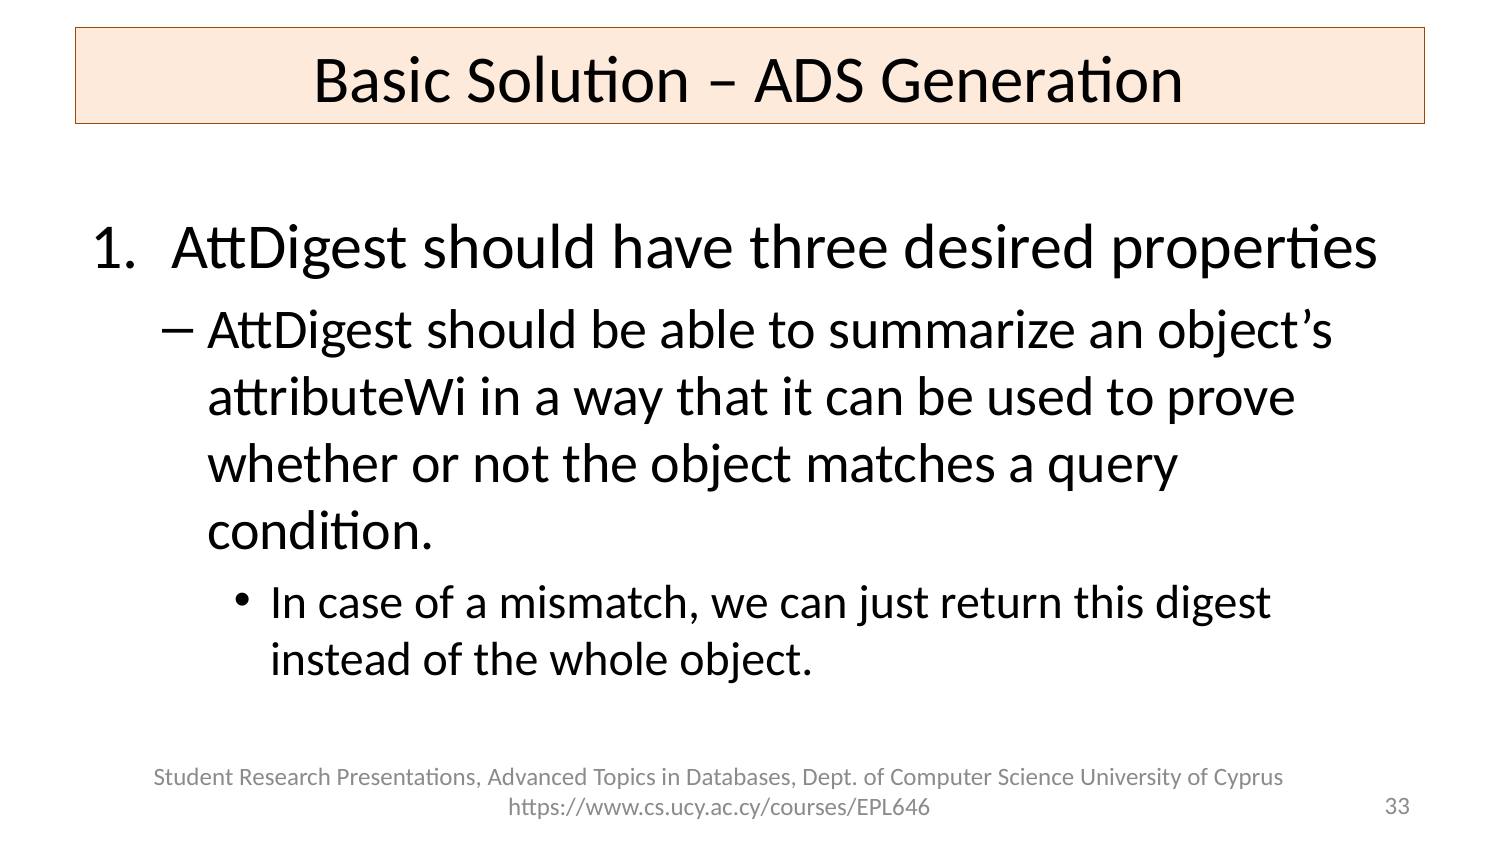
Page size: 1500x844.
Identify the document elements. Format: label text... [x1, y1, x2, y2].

title Basic Solution – ADS Generation [75, 27, 1425, 124]
slide_number 33 [1074, 782, 1425, 827]
list AttDigest should have three desired properties AttDigest should be able to summarize an object’s attributeWi in a way that it can be used to prove whether or not the object matches a query condition. In case of a mismatch, we can just return this digest instead of the whole object. [75, 196, 1425, 754]
footer Student Research Presentations, Advanced Topics in Databases, Dept. of Computer Science University of Cyprus https://www.cs.ucy.ac.cy/courses/EPL646 [75, 754, 1365, 827]
